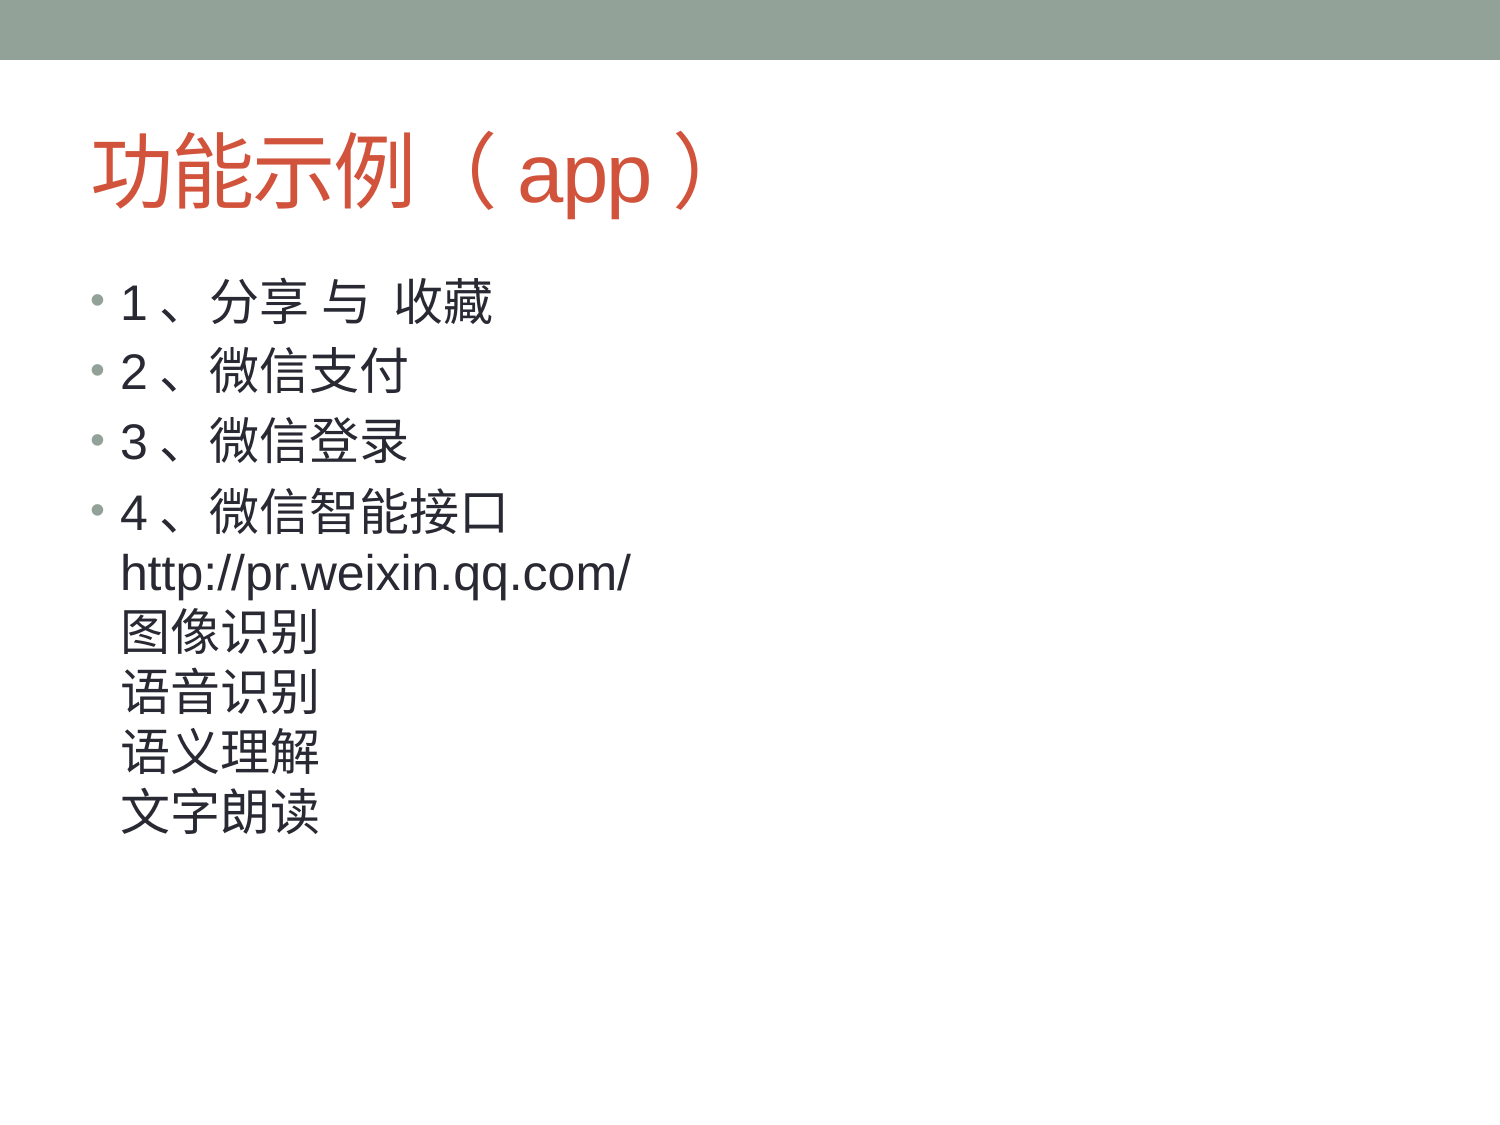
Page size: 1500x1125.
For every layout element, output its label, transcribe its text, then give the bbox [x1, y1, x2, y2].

list 1、分享 与 收藏 2、微信支付 3、微信登录 4、微信智能接口 http://pr.weixin.qq.com/ 图像识别 语音识别 语义理解 文字朗读 [75, 262, 1425, 1063]
title 功能示例（app） [75, 87, 1425, 250]
